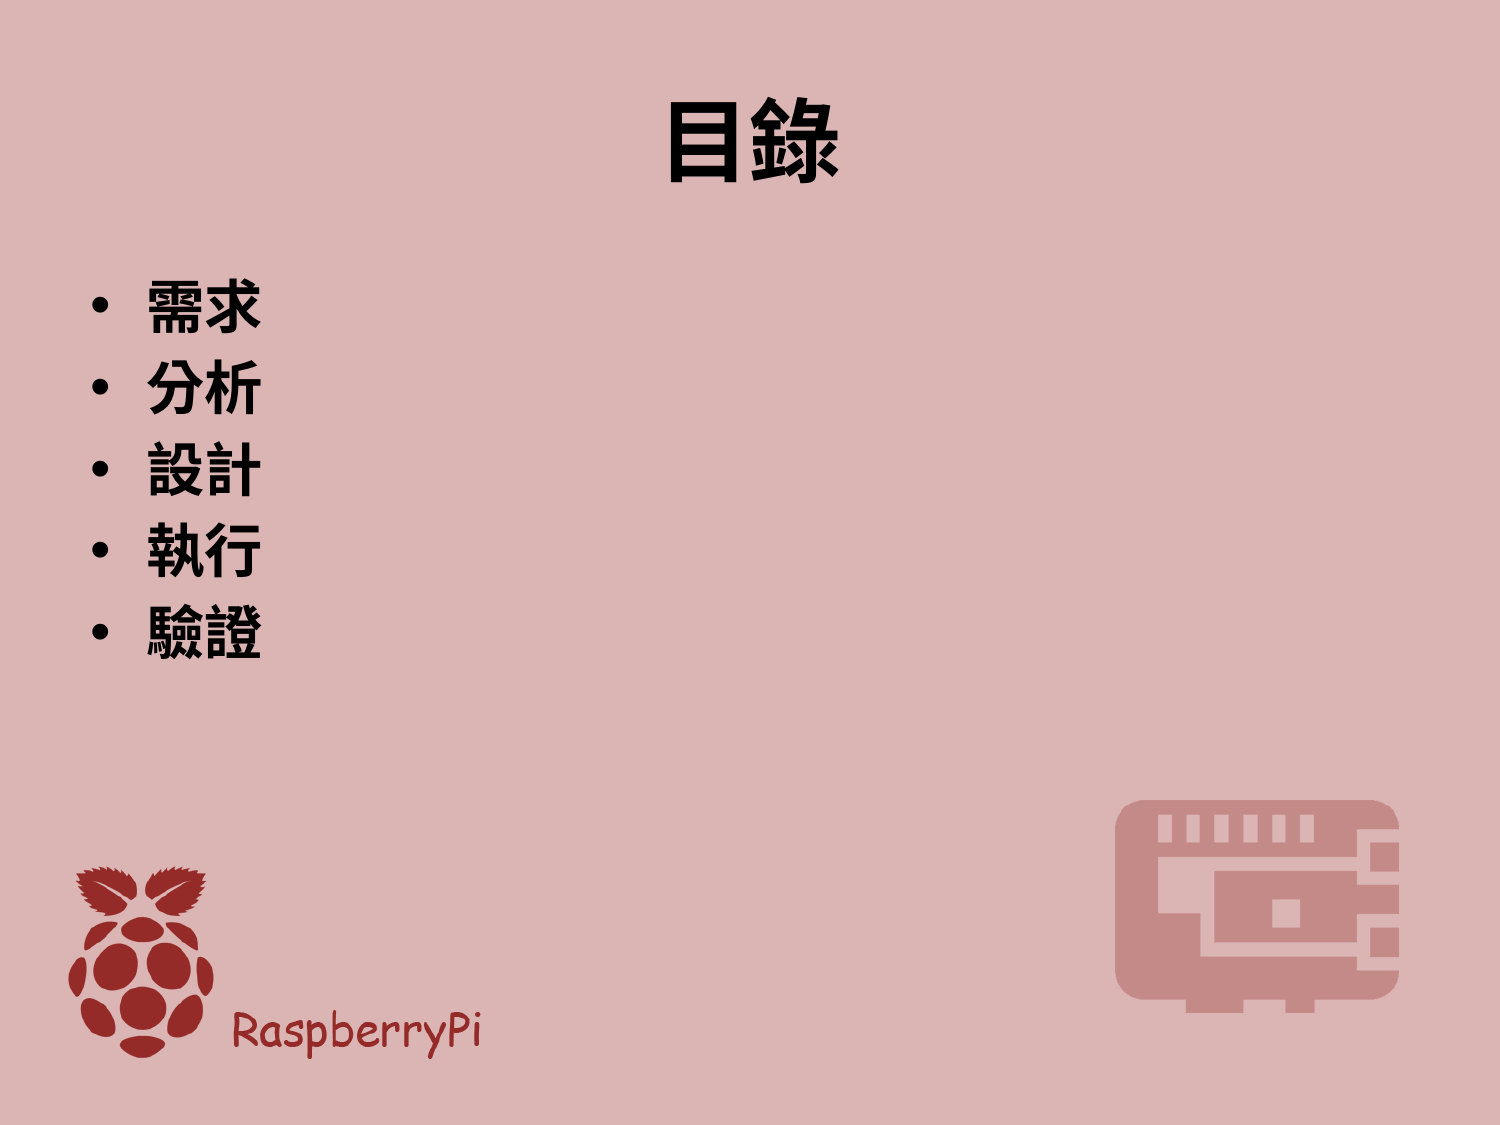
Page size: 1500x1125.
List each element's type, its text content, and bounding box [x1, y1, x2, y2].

title 目錄 [75, 45, 1425, 233]
list 需求 分析 設計 執行 驗證 [75, 262, 1425, 1005]
